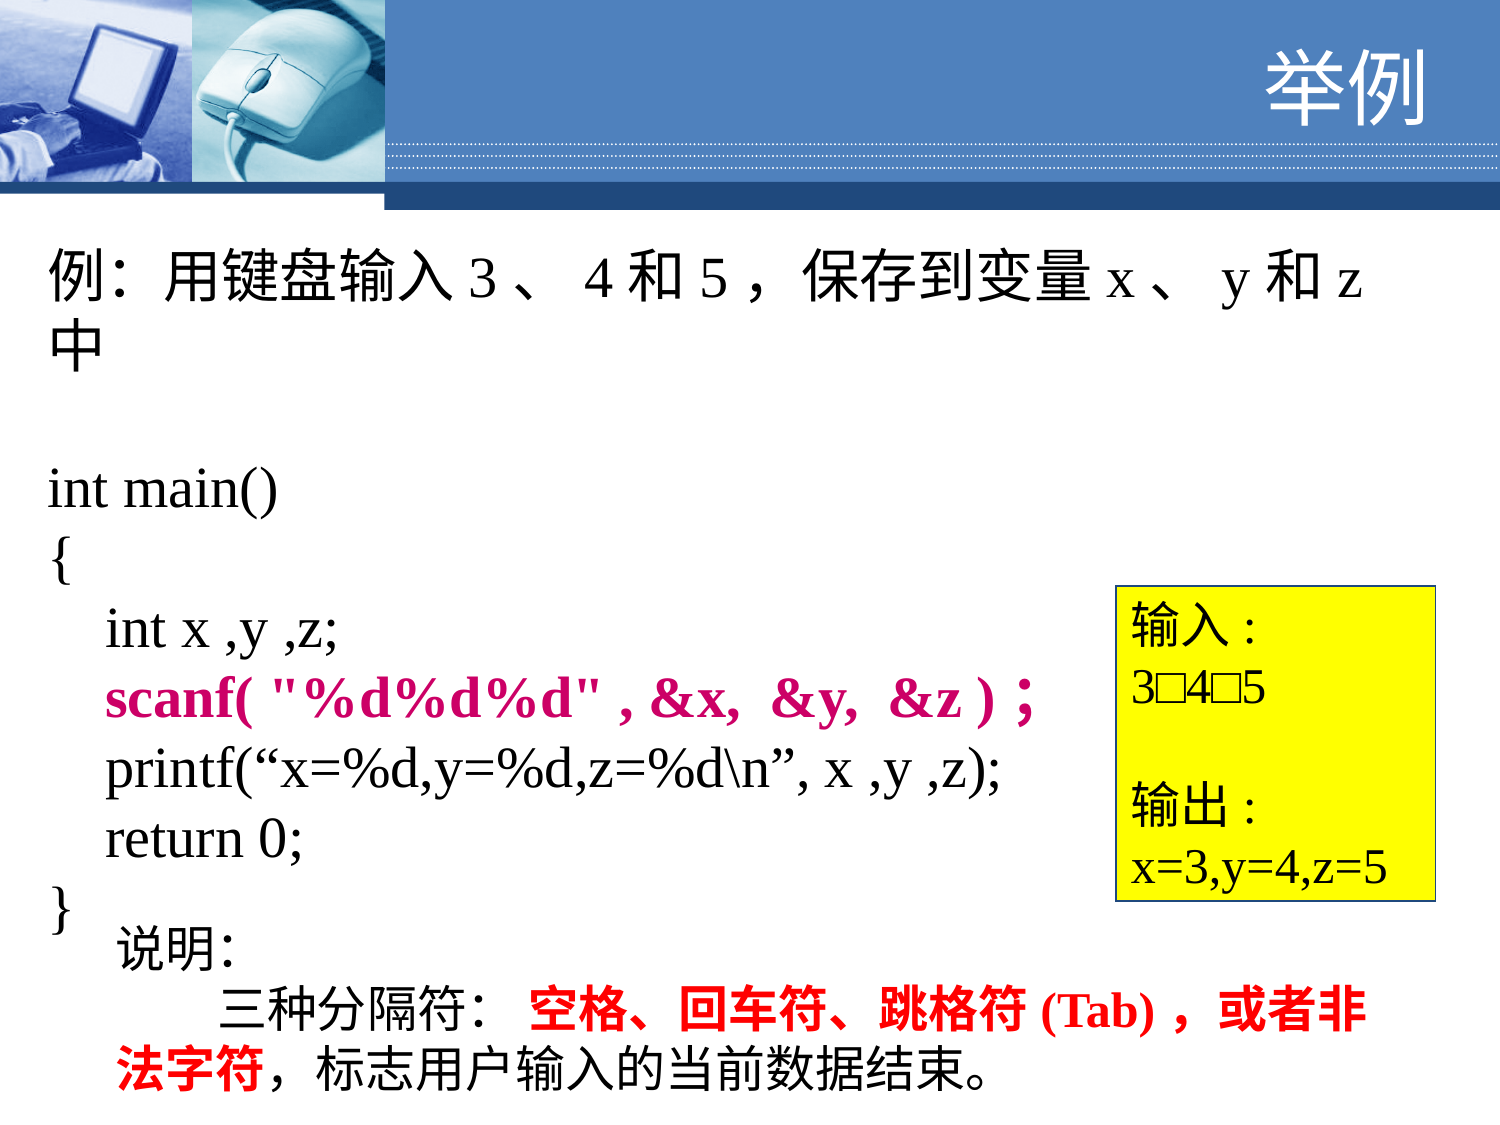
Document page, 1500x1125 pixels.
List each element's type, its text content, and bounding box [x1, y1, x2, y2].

text_box 例：用键盘输入3、4和5，保存到变量x、y和z中 int main() { int x ,y ,z; scanf( "%d%d%d" , &x, &y, &z )； printf(“x=%d,y=%d,z=%d\n”, x ,y ,z); return 0; } [32, 231, 1400, 947]
picture [0, 0, 385, 181]
title 举例 [407, 42, 1446, 131]
text_box 输入: 3□4□5 输出: x=3,y=4,z=5 [1116, 586, 1436, 901]
text_box 说明： 三种分隔符： 空格、回车符、跳格符(Tab)，或者非法字符，标志用户输入的当前数据结束。 [100, 910, 1388, 1106]
